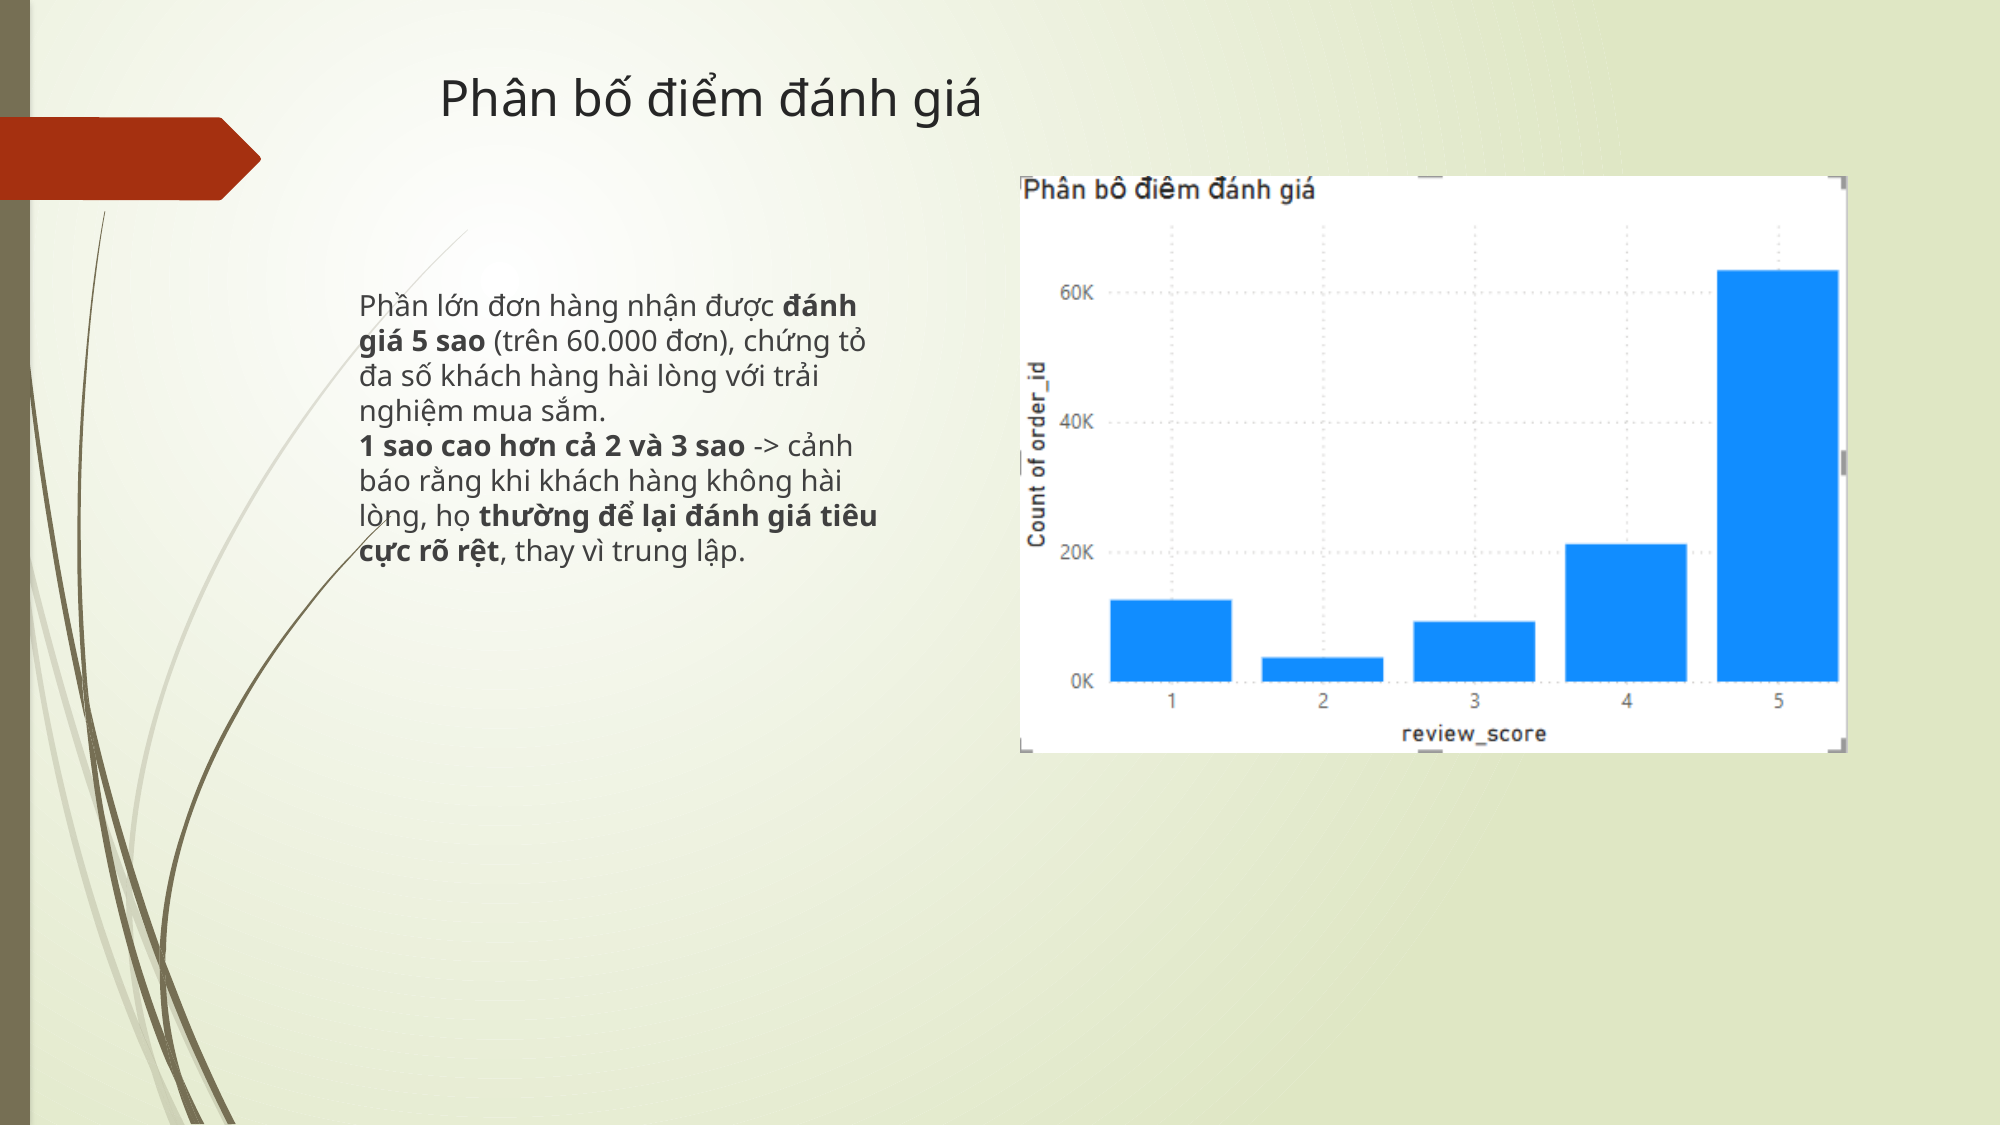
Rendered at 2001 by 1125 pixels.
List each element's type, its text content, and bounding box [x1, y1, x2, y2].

title Phân bố điểm đánh giá [424, 49, 1000, 134]
list Phần lớn đơn hàng nhận được đánh giá 5 sao (trên 60.000 đơn), chứng tỏ đa số khách hàng hài lòng với trải nghiệm mua sắm. 1 sao cao hơn cả 2 và 3 sao -> cảnh báo rằng khi khách hàng không hài lòng, họ thường để lại đánh giá tiêu cực rõ rệt, thay vì trung lập. [343, 279, 919, 613]
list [1020, 176, 1848, 753]
